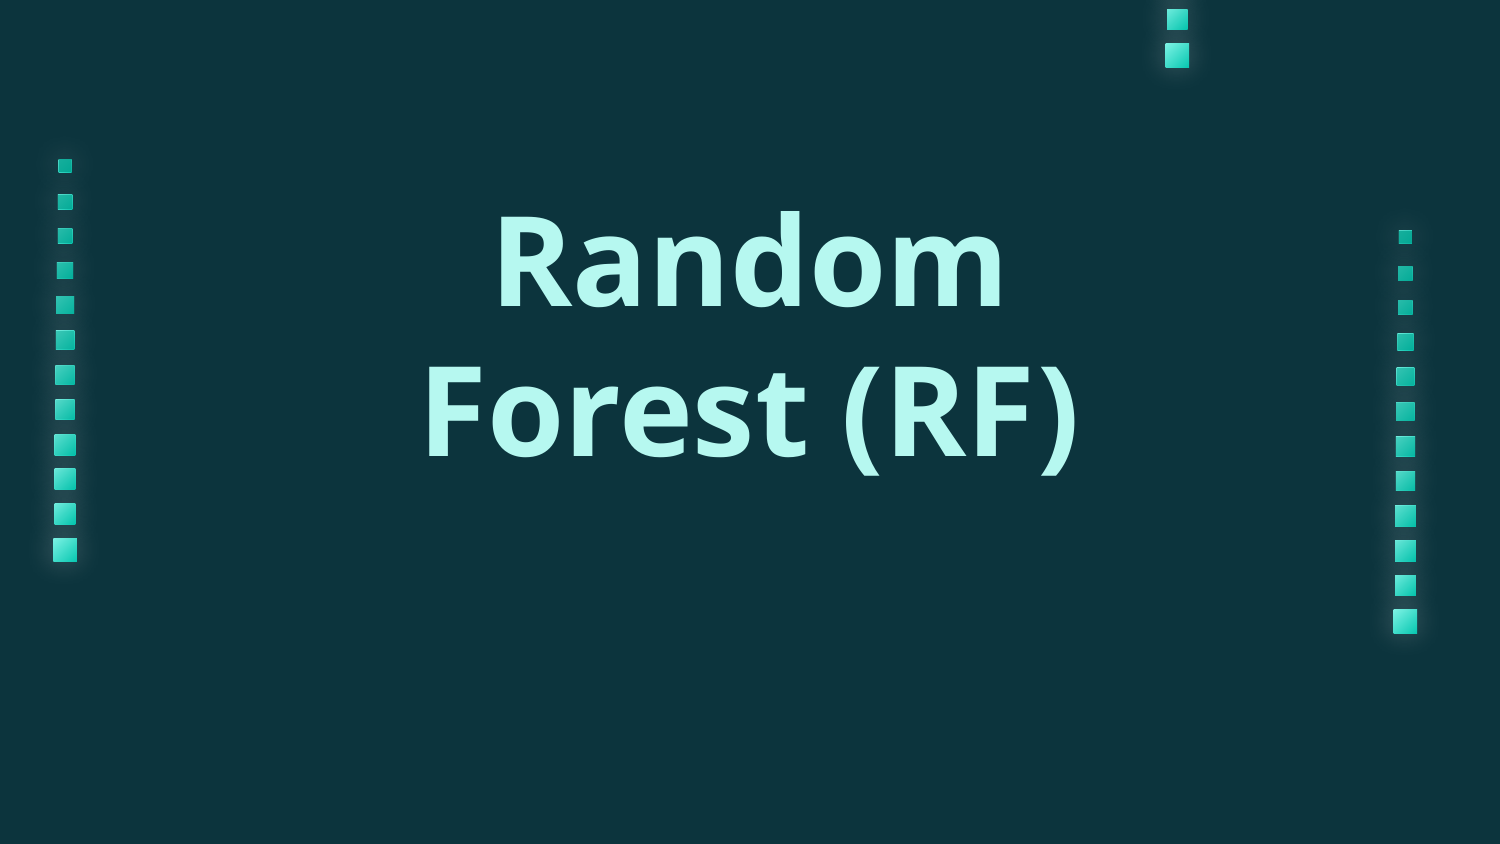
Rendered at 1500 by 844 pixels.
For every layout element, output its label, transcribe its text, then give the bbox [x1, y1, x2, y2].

title Random Forest (RF) [334, 346, 1166, 497]
